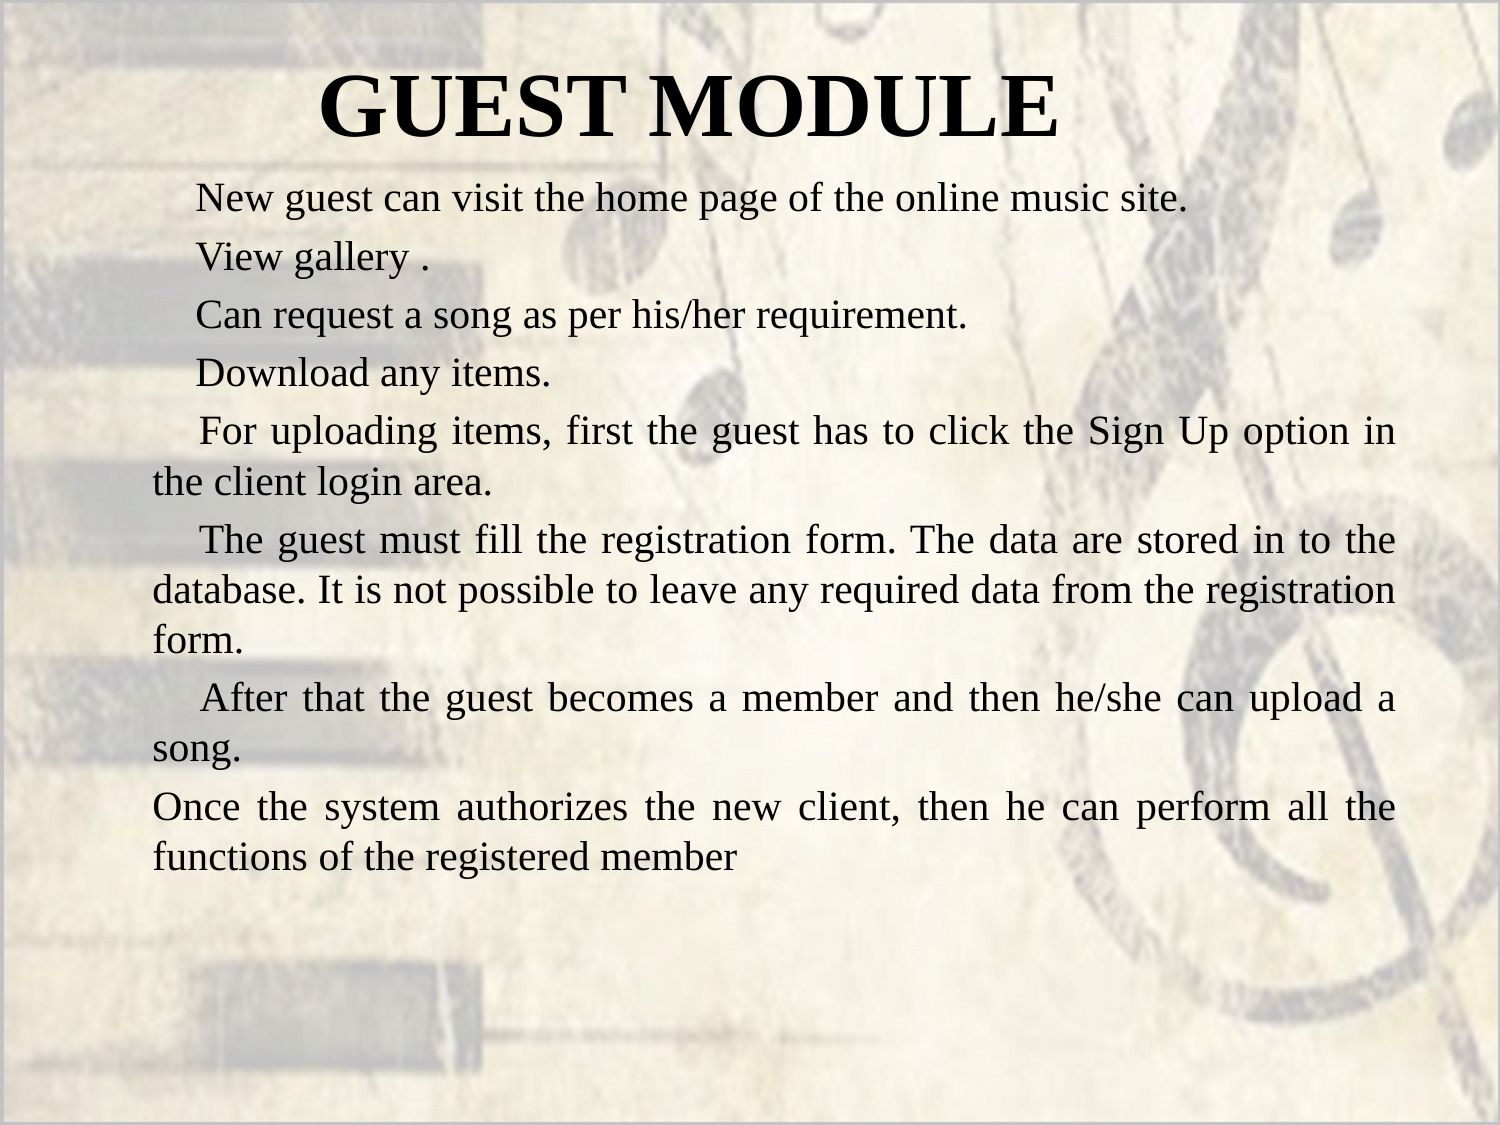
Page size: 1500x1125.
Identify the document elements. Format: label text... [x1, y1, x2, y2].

subtitle  New guest can visit the home page of the online music site.  View gallery .  Can request a song as per his/her requirement.  Download any items.  For uploading items, first the guest has to click the Sign Up option in the client login area.  The guest must fill the registration form. The data are stored in to the database. It is not possible to leave any required data from the registration form.  After that the guest becomes a member and then he/she can upload a song. Once the system authorizes the new client, then he can perform all the functions of the registered member [137, 162, 1413, 963]
title GUEST MODULE [74, 0, 1351, 201]
